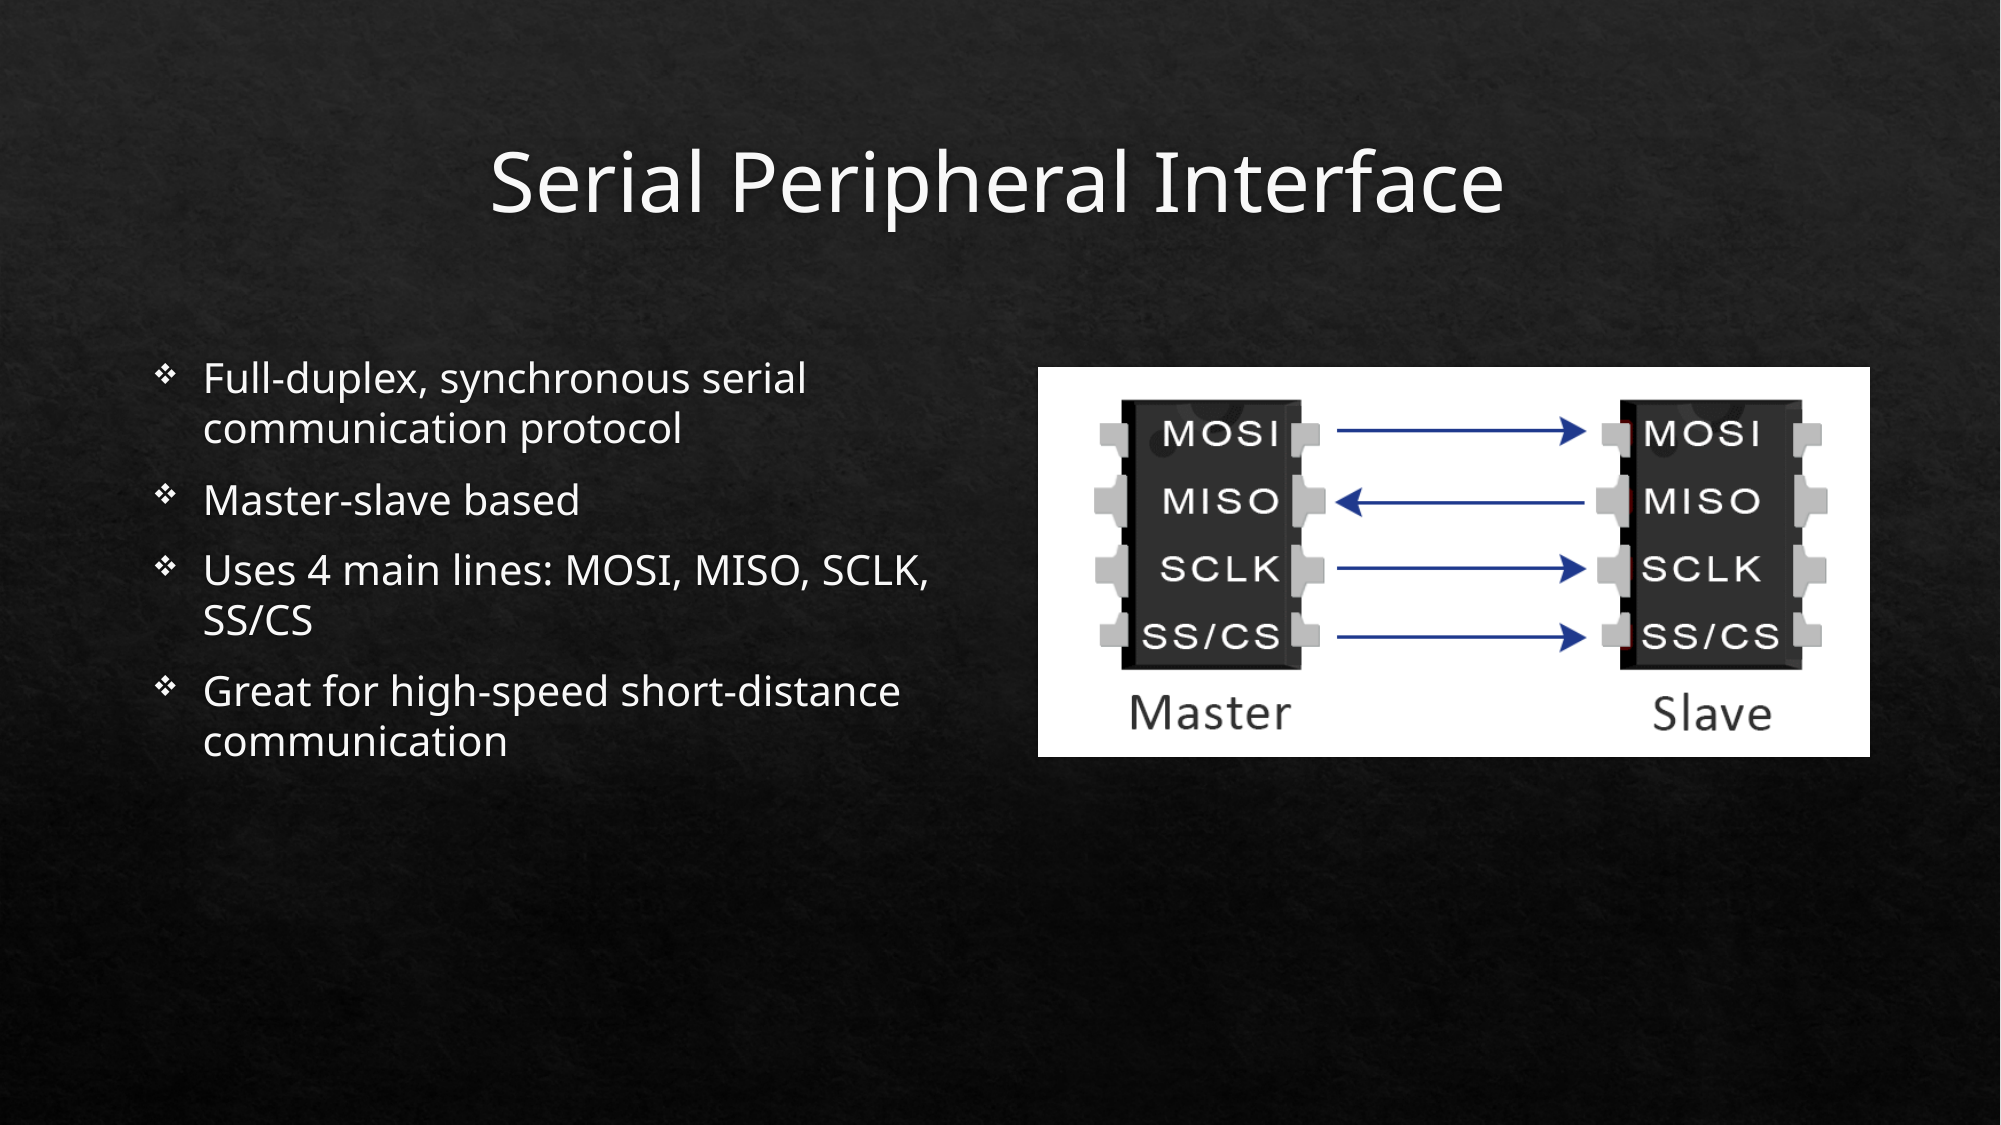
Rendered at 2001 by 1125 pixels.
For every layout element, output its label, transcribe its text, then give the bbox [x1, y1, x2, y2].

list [1038, 367, 1870, 758]
list Full-duplex, synchronous serial communication protocol Master-slave based Uses 4 main lines: MOSI, MISO, SCLK, SS/CS Great for high-speed short-distance communication [131, 344, 962, 781]
title Serial Peripheral Interface [149, 99, 1849, 260]
